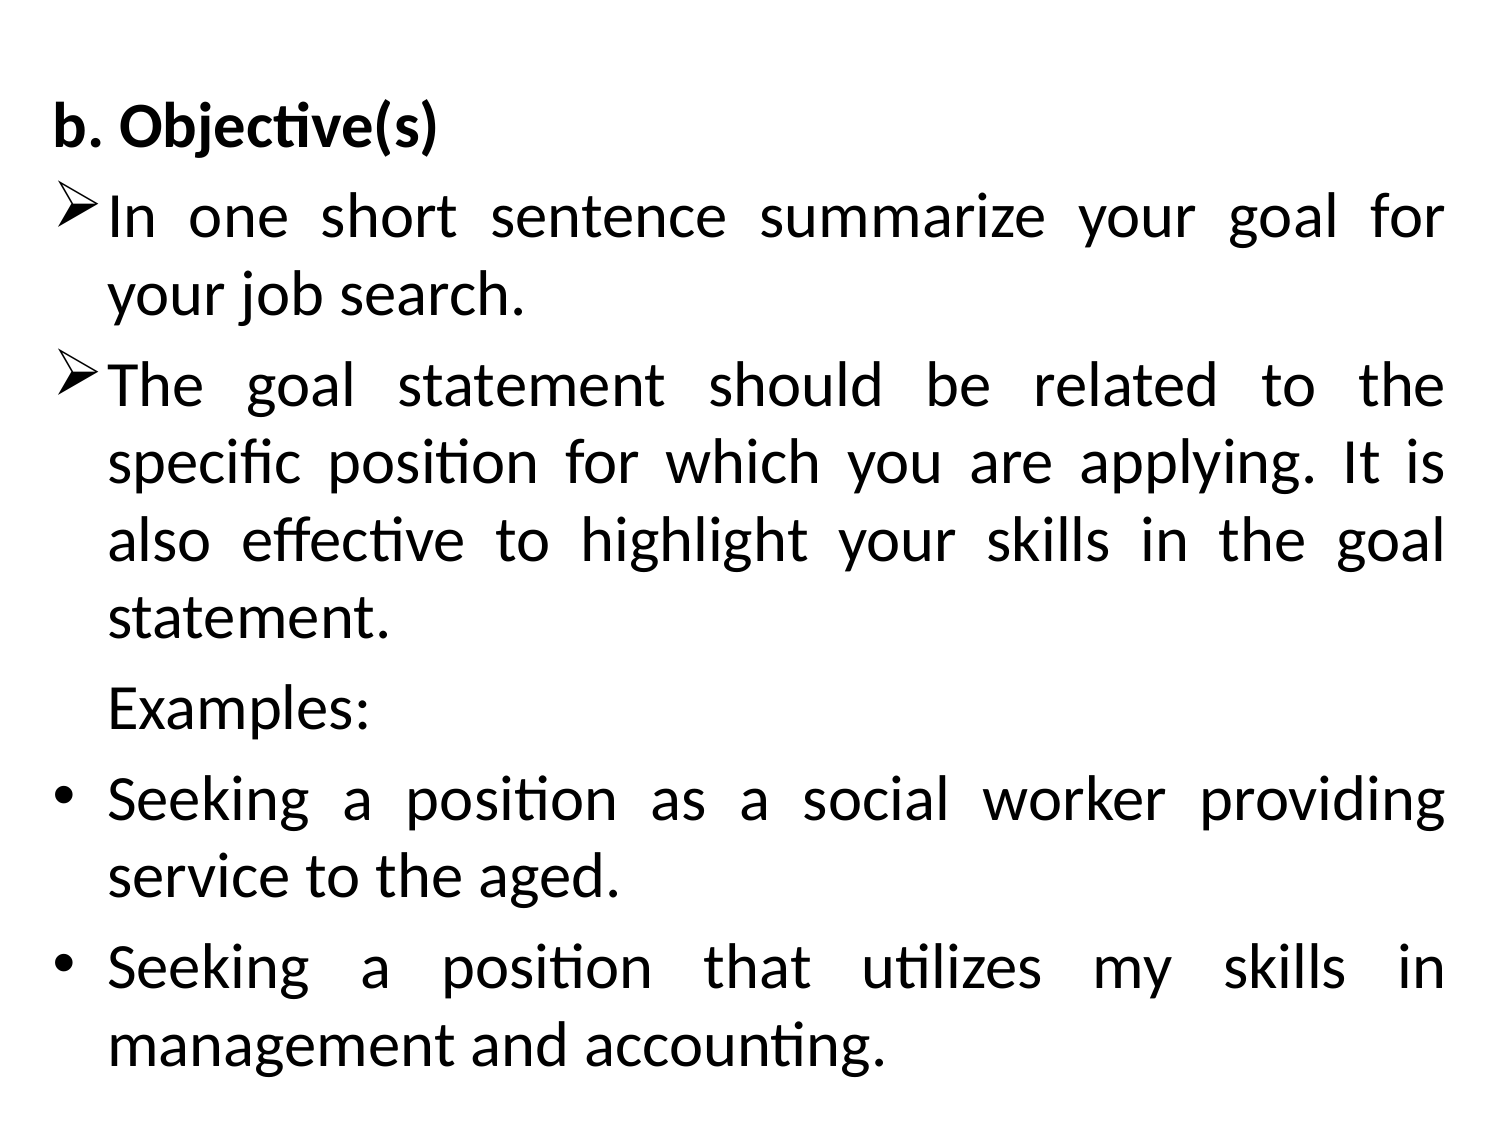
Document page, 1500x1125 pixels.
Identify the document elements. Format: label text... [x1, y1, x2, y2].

list b. Objective(s) In one short sentence summarize your goal for your job search. The goal statement should be related to the specific position for which you are applying. It is also effective to highlight your skills in the goal statement. Examples: Seeking a position as a social worker providing service to the aged. Seeking a position that utilizes my skills in management and accounting. [37, 75, 1463, 1088]
